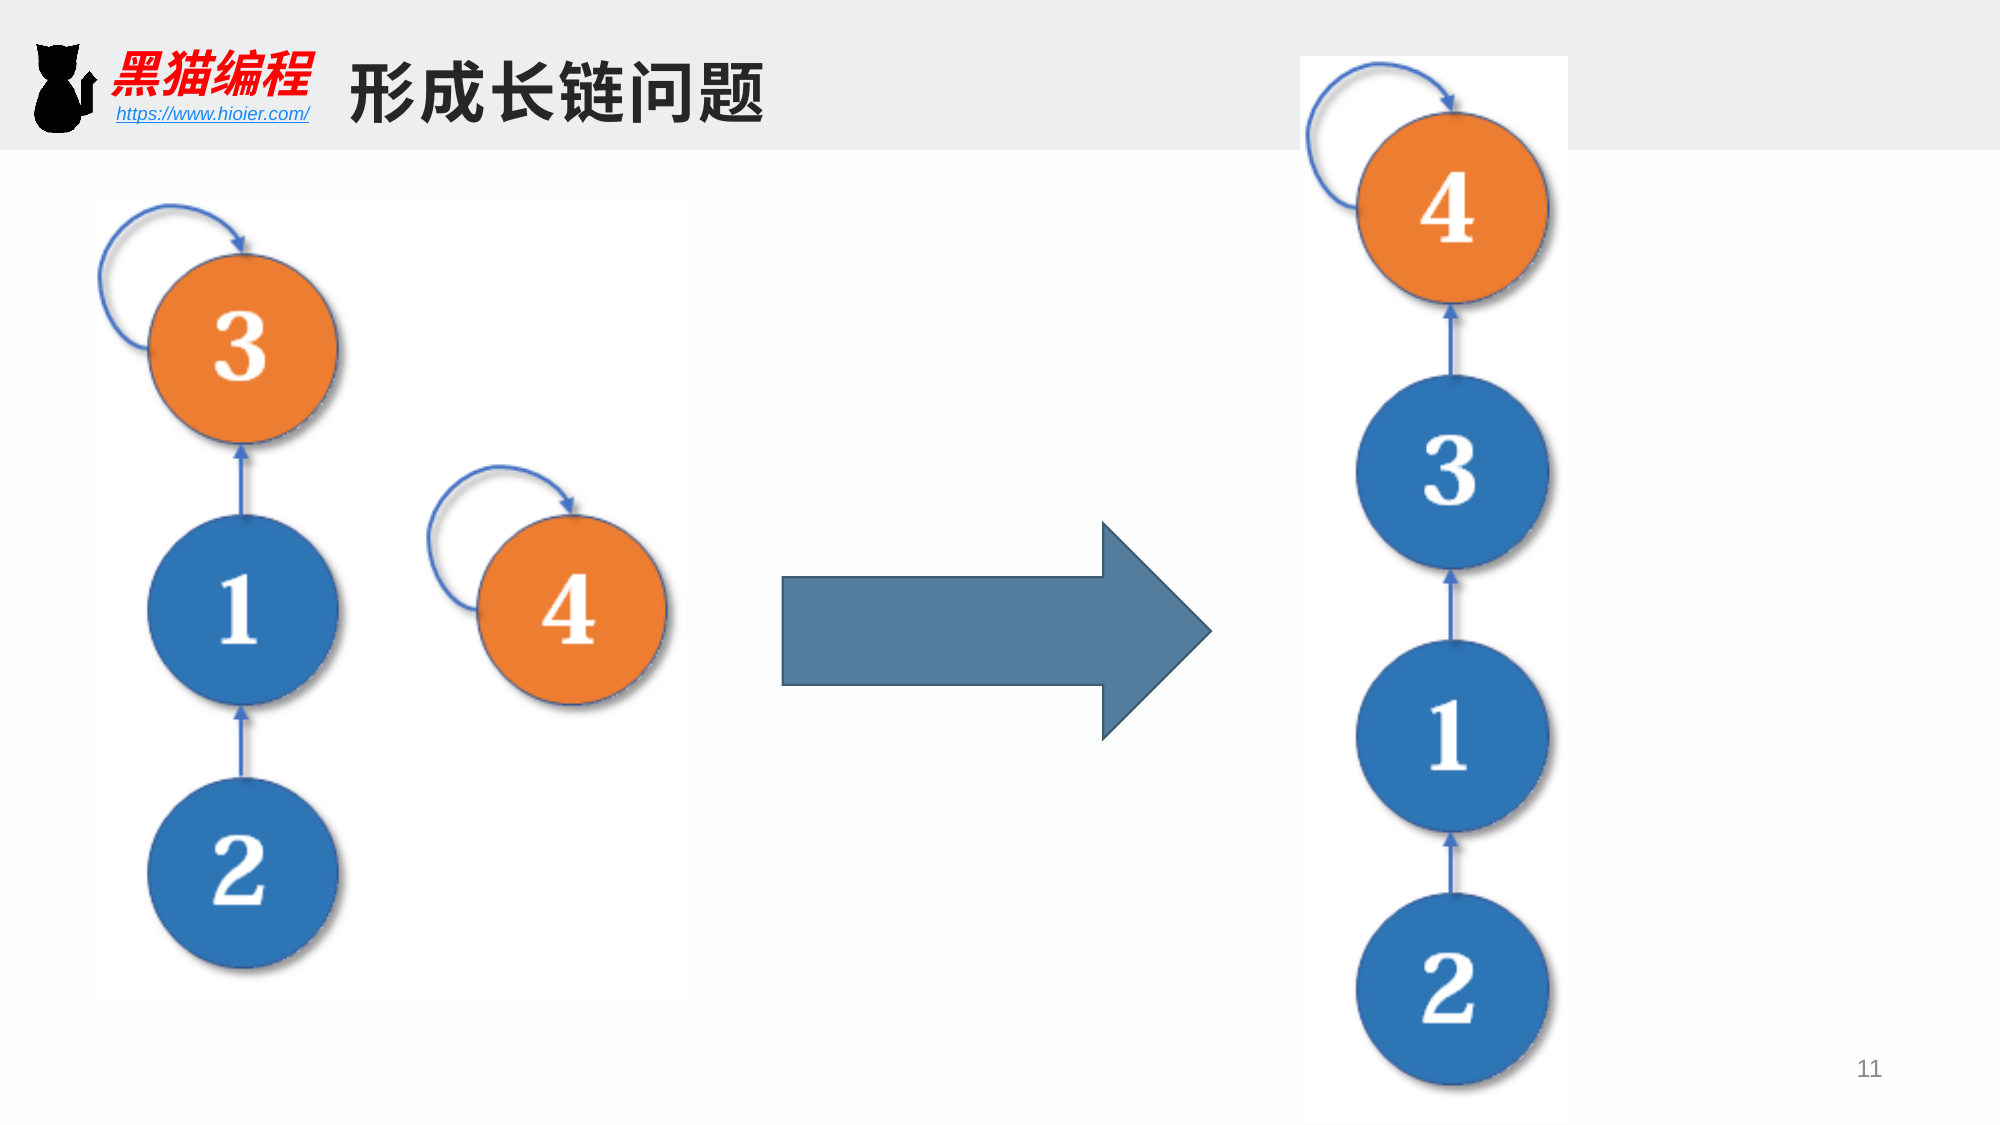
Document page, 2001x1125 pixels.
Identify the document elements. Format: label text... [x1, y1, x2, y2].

picture [21, 44, 110, 133]
slide_number 11 [1568, 1041, 1898, 1094]
text_box 形成长链问题 [337, 36, 836, 137]
picture [1300, 56, 1570, 1122]
text_box [781, 520, 1213, 742]
picture [92, 198, 686, 1003]
